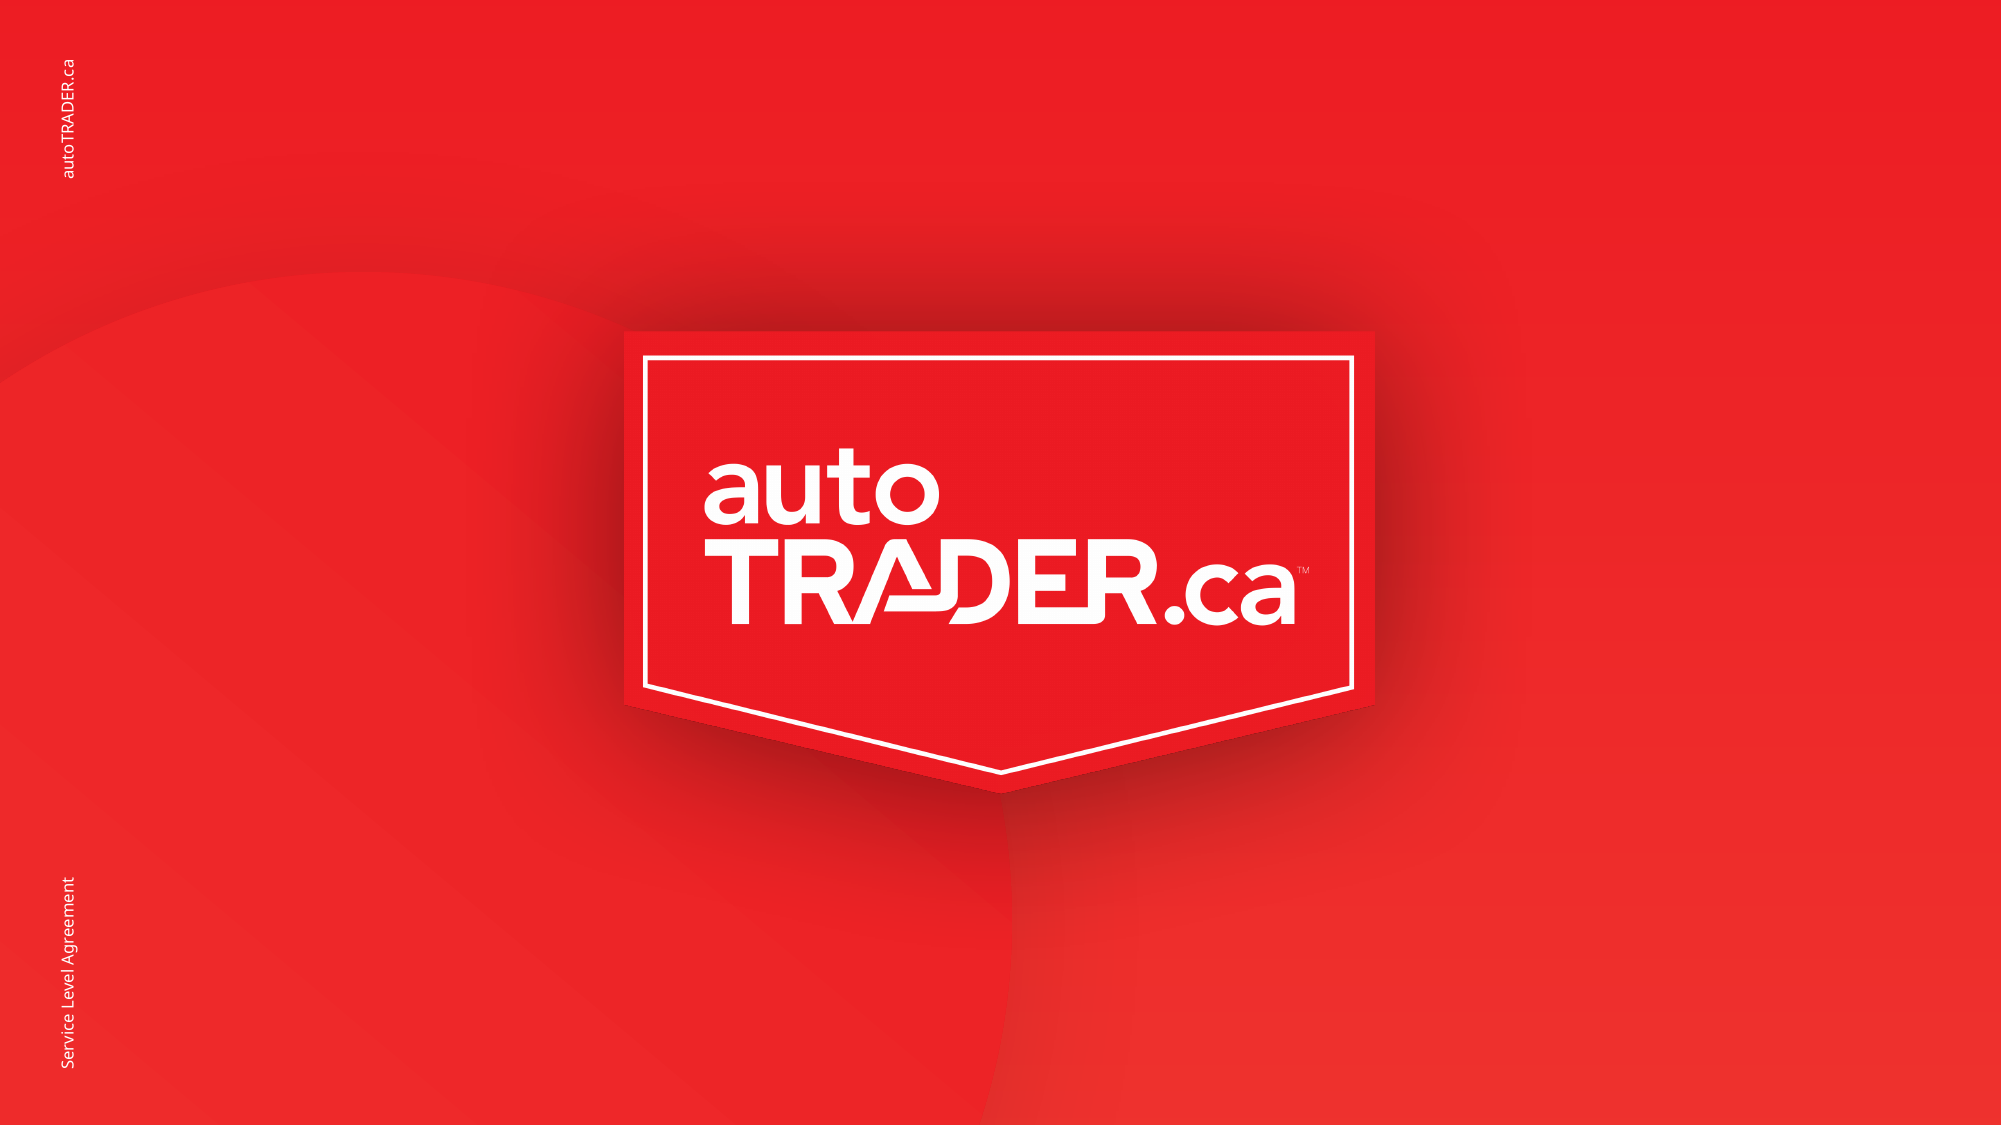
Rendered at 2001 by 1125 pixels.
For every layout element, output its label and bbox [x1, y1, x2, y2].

picture [624, 331, 1375, 794]
